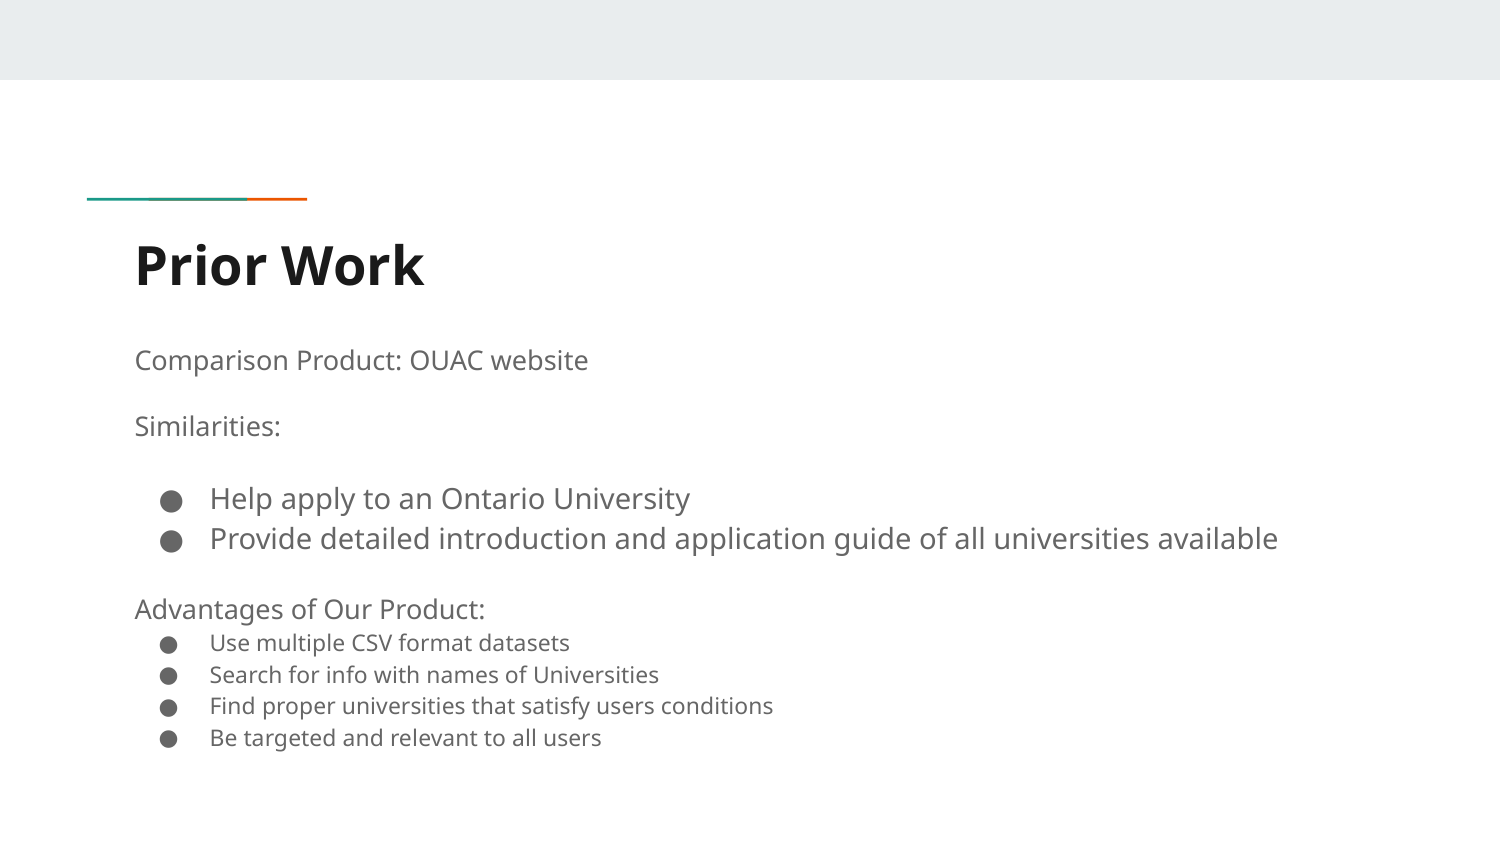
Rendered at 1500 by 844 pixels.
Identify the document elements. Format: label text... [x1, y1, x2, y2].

list Comparison Product: OUAC website Similarities: Help apply to an Ontario University Provide detailed introduction and application guide of all universities available Advantages of Our Product: Use multiple CSV format datasets Search for info with names of Universities Find proper universities that satisfy users conditions Be targeted and relevant to all users [119, 328, 1381, 700]
title Prior Work [119, 216, 1381, 305]
